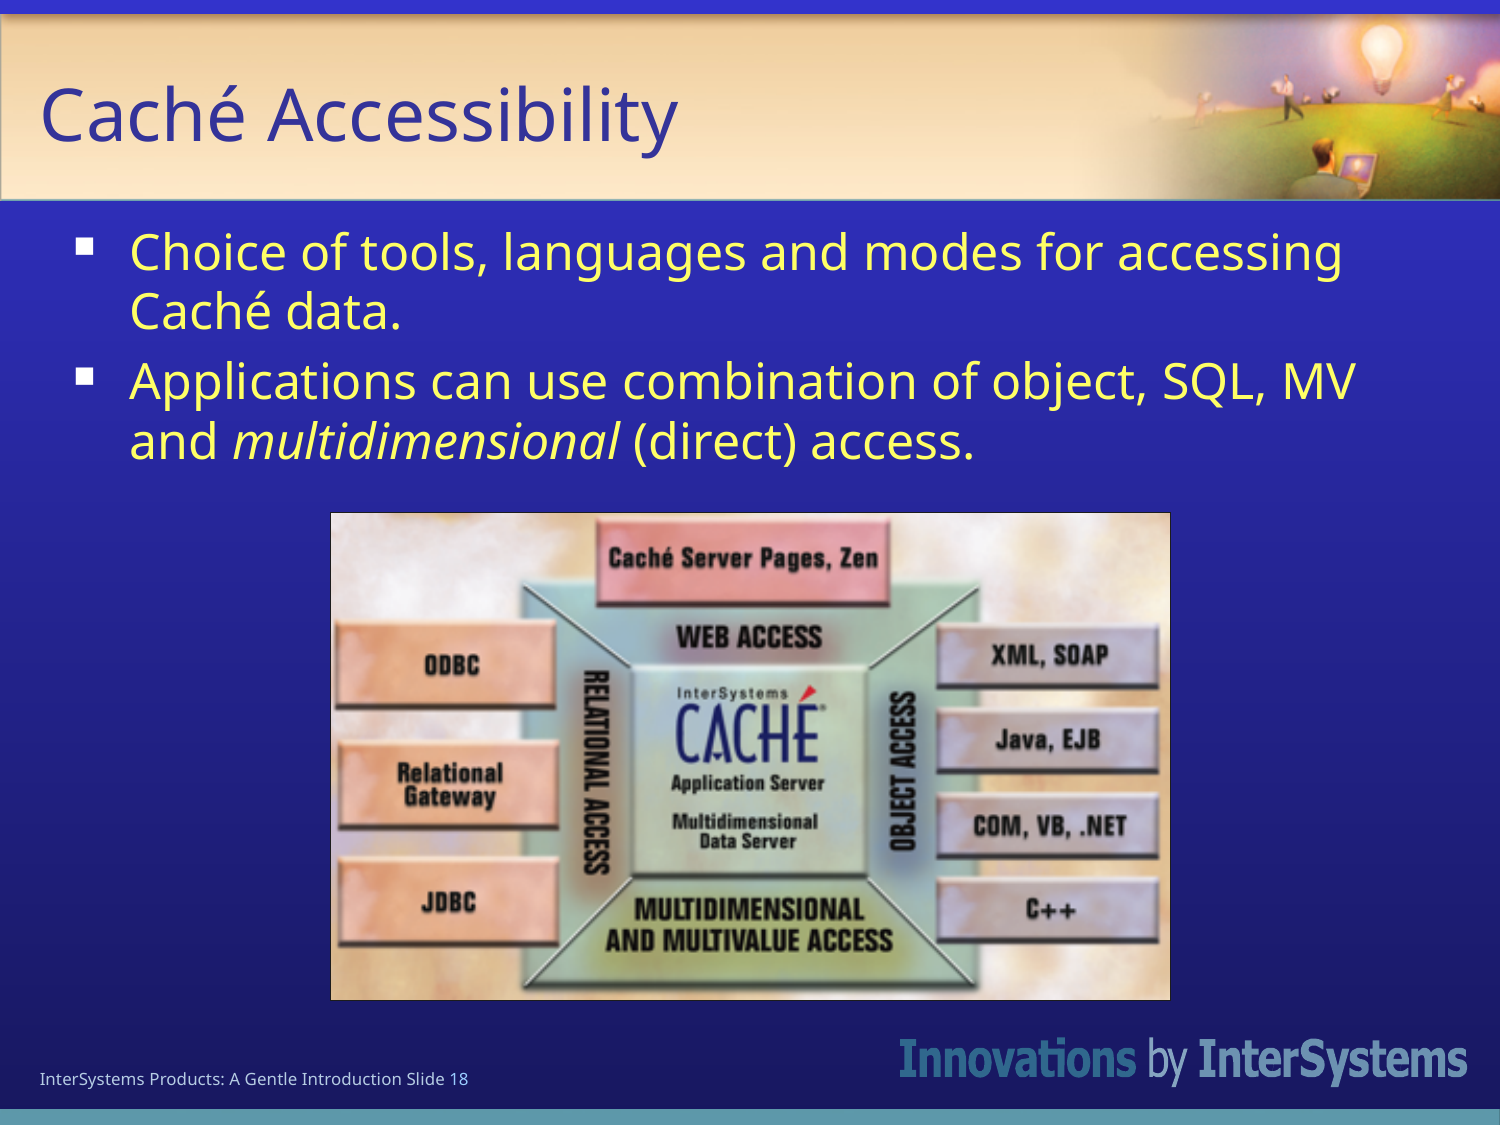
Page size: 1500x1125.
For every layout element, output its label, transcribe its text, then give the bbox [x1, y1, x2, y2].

picture [0, 14, 1500, 201]
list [330, 512, 1171, 1001]
title Caché Accessibility [24, 24, 1240, 200]
list Choice of tools, languages and modes for accessing Caché data. Applications can use combination of object, SQL, MV and multidimensional (direct) access. [58, 212, 1425, 588]
picture [0, 1109, 1500, 1125]
